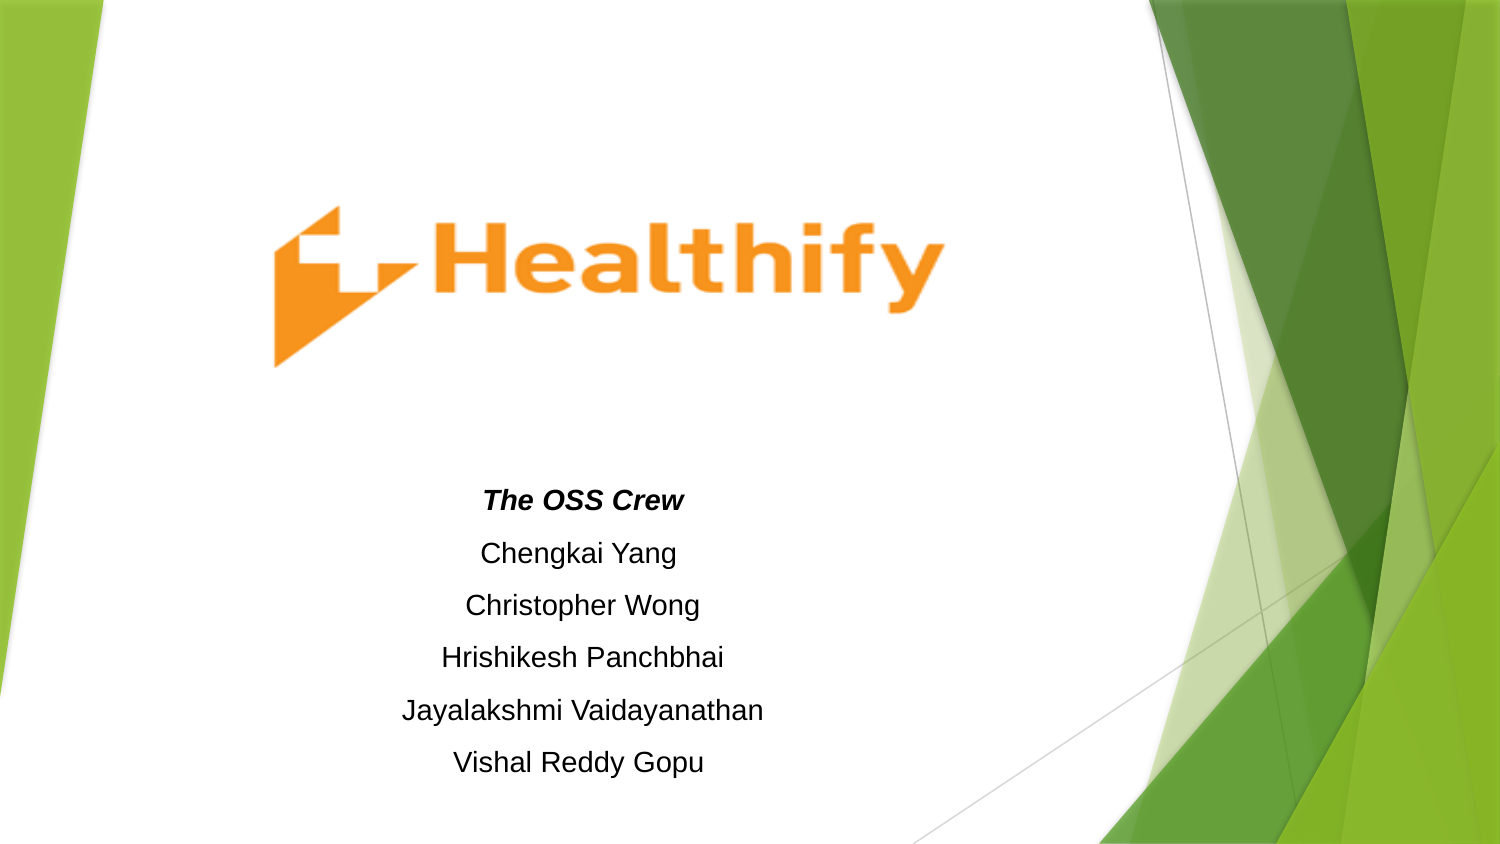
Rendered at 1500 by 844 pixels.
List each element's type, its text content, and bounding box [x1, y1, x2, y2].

subtitle The OSS Crew Chengkai Yang Christopher Wong Hrishikesh Panchbhai Jayalakshmi Vaidayanathan Vishal Reddy Gopu [121, 448, 1022, 587]
picture [254, 192, 956, 381]
